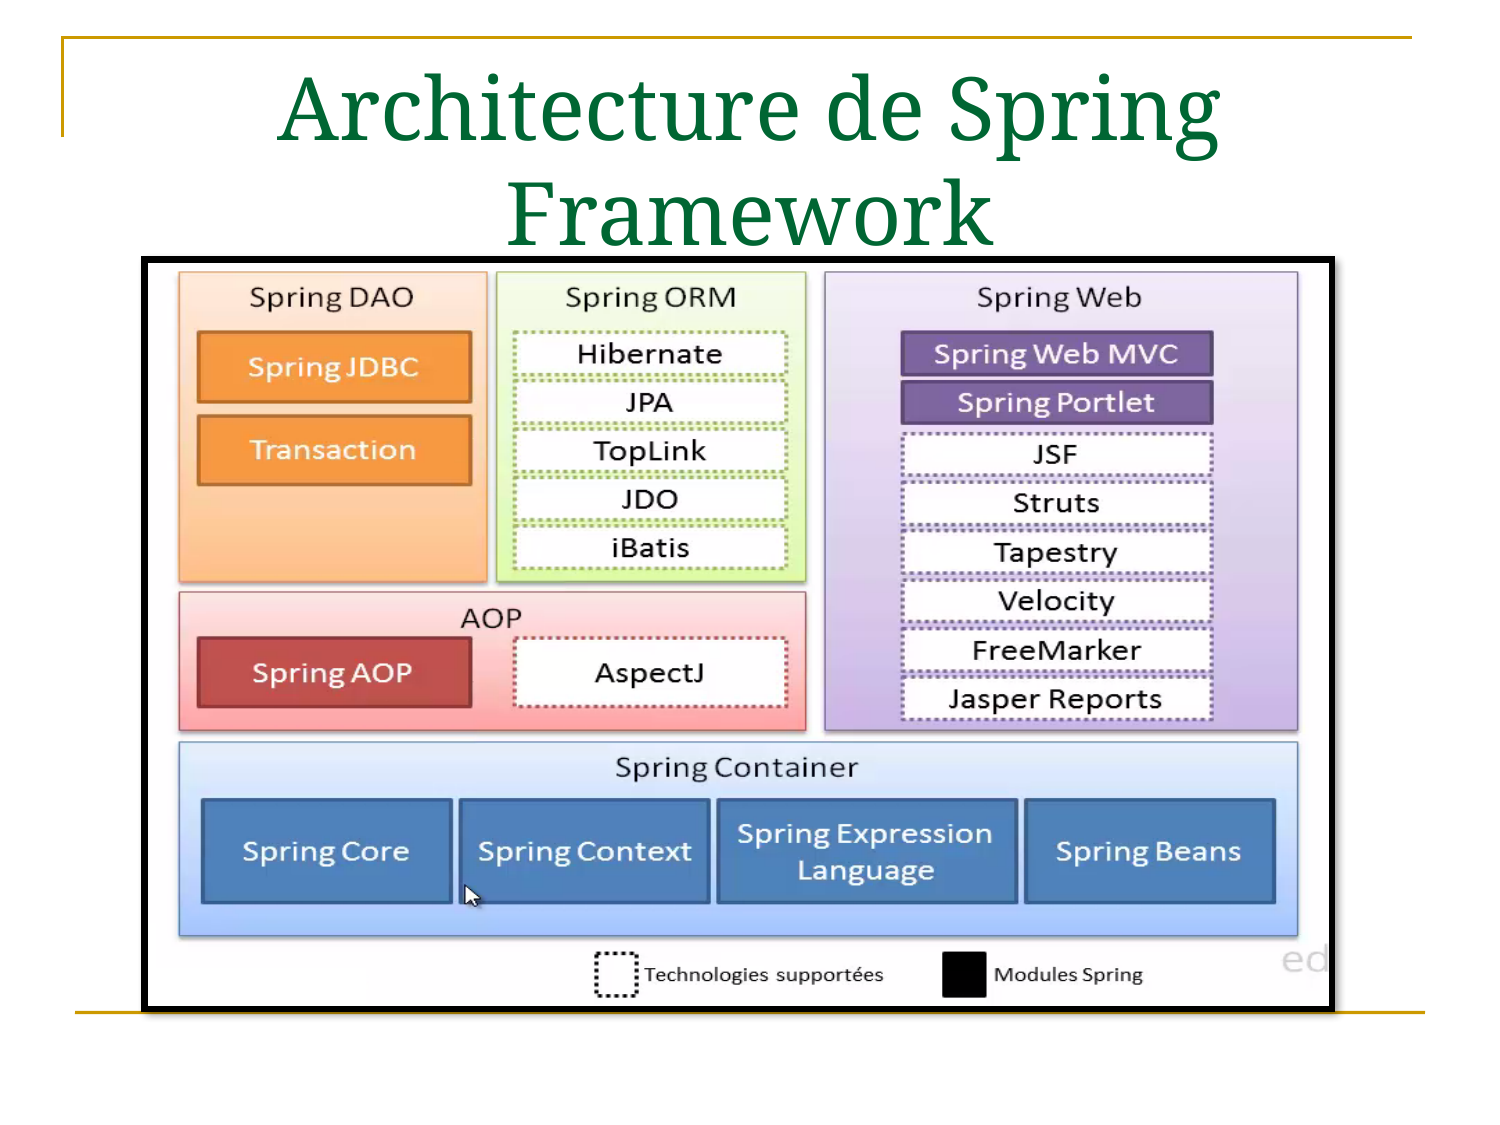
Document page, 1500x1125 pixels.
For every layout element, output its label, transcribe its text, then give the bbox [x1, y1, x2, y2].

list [147, 262, 1330, 1006]
title Architecture de Spring Framework [75, 45, 1425, 233]
